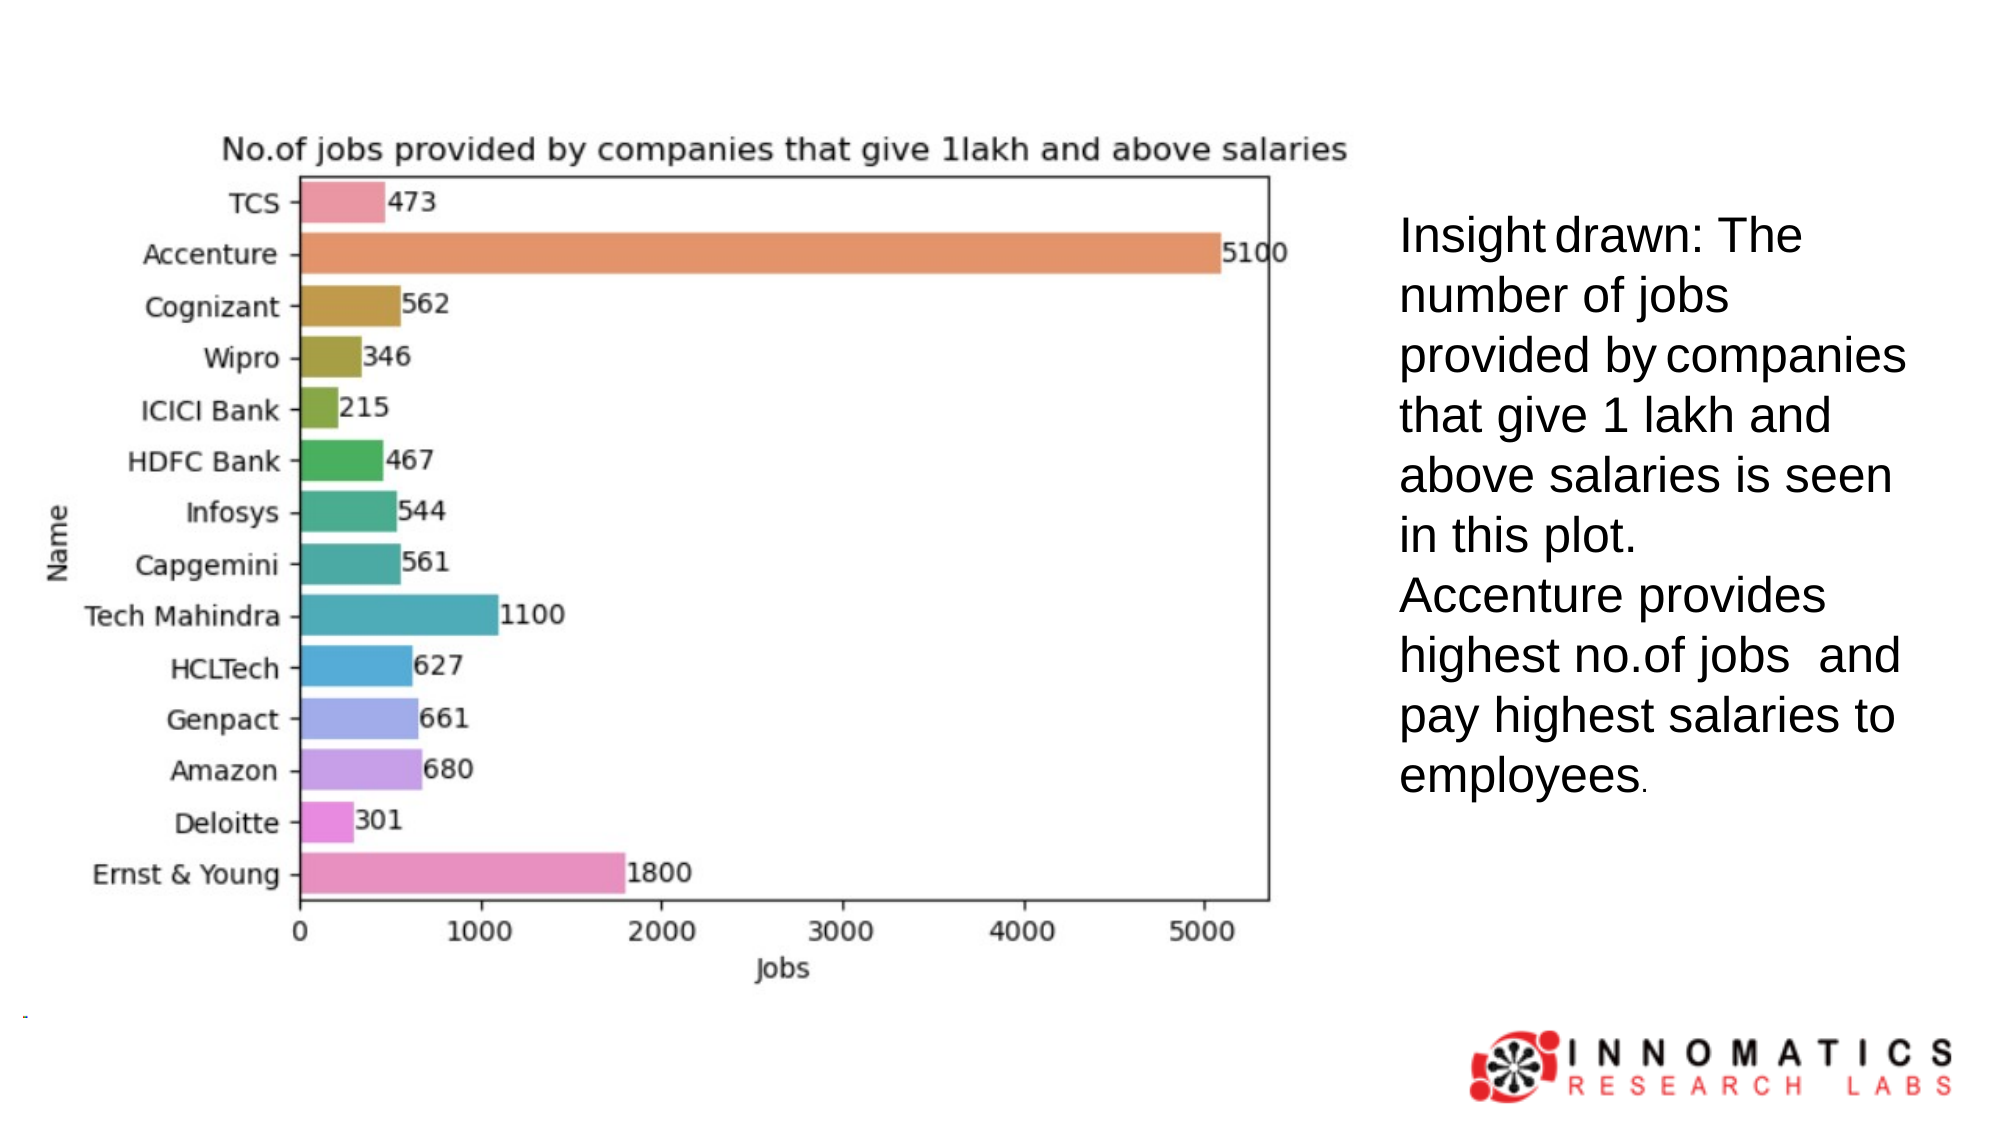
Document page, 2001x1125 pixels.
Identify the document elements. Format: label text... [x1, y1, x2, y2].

picture [1445, 1014, 1975, 1125]
picture [23, 107, 1366, 1018]
text_box Insight drawn: The number of jobs provided by companies that give 1 lakh and above salaries is seen in this plot. Accenture provides highest no.of jobs and pay highest salaries to employees. [1384, 195, 1930, 811]
